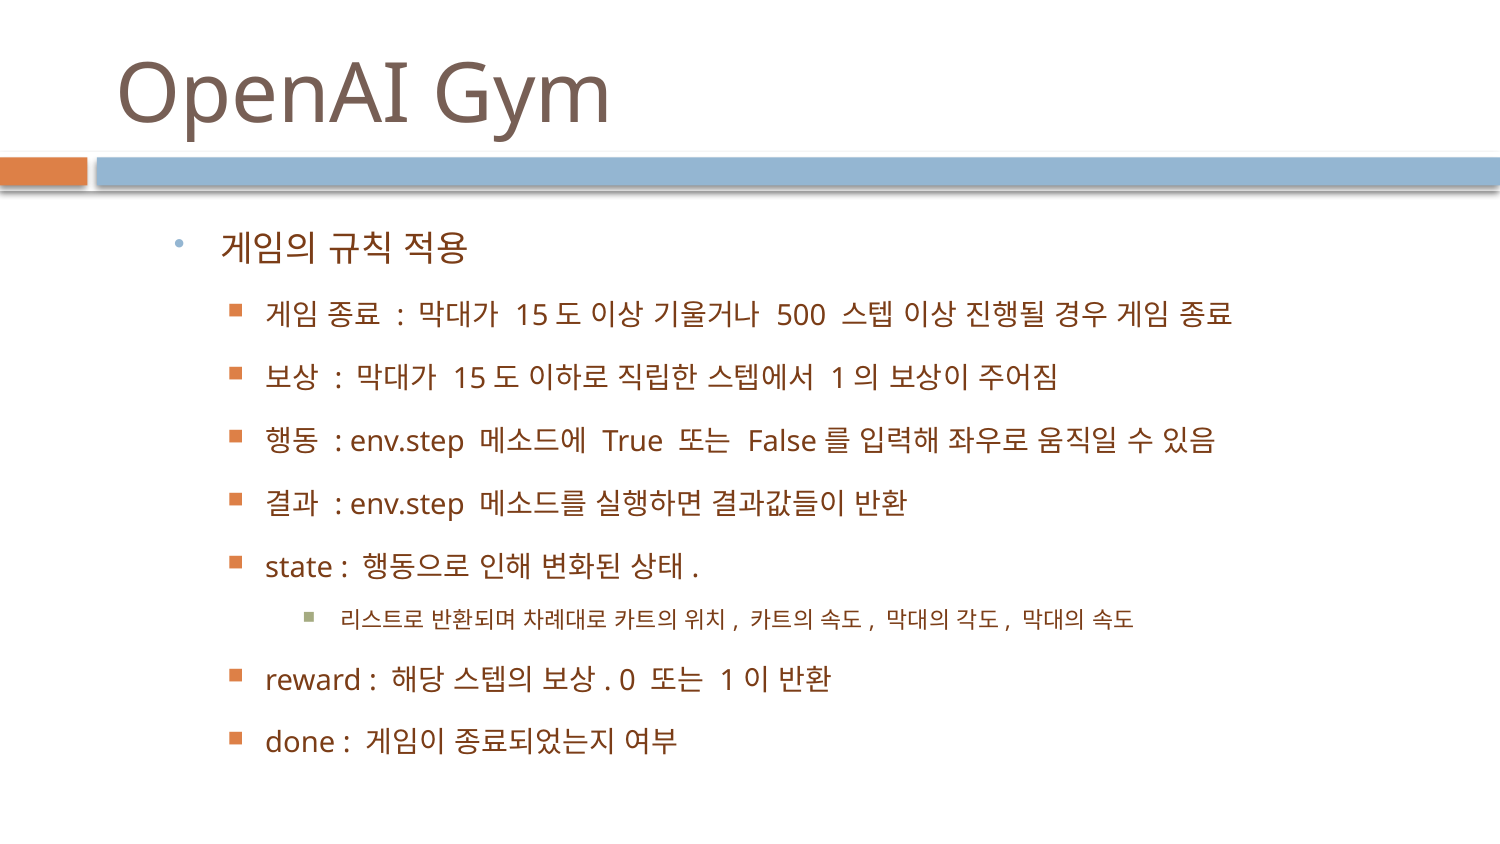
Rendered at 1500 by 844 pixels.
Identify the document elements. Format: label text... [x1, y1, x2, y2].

list 게임의 규칙 적용 게임 종료 : 막대가 15도 이상 기울거나 500 스텝 이상 진행될 경우 게임 종료 보상 : 막대가 15도 이하로 직립한 스텝에서 1의 보상이 주어짐 행동 : env.step 메소드에 True 또는 False를 입력해 좌우로 움직일 수 있음 결과 : env.step 메소드를 실행하면 결과값들이 반환 state : 행동으로 인해 변화된 상태. 리스트로 반환되며 차례대로 카트의 위치, 카트의 속도, 막대의 각도, 막대의 속도 reward : 해당 스텝의 보상. 0 또는 1이 반환 done : 게임이 종료되었는지 여부 [100, 196, 1500, 789]
title OpenAI Gym [100, 28, 1438, 150]
